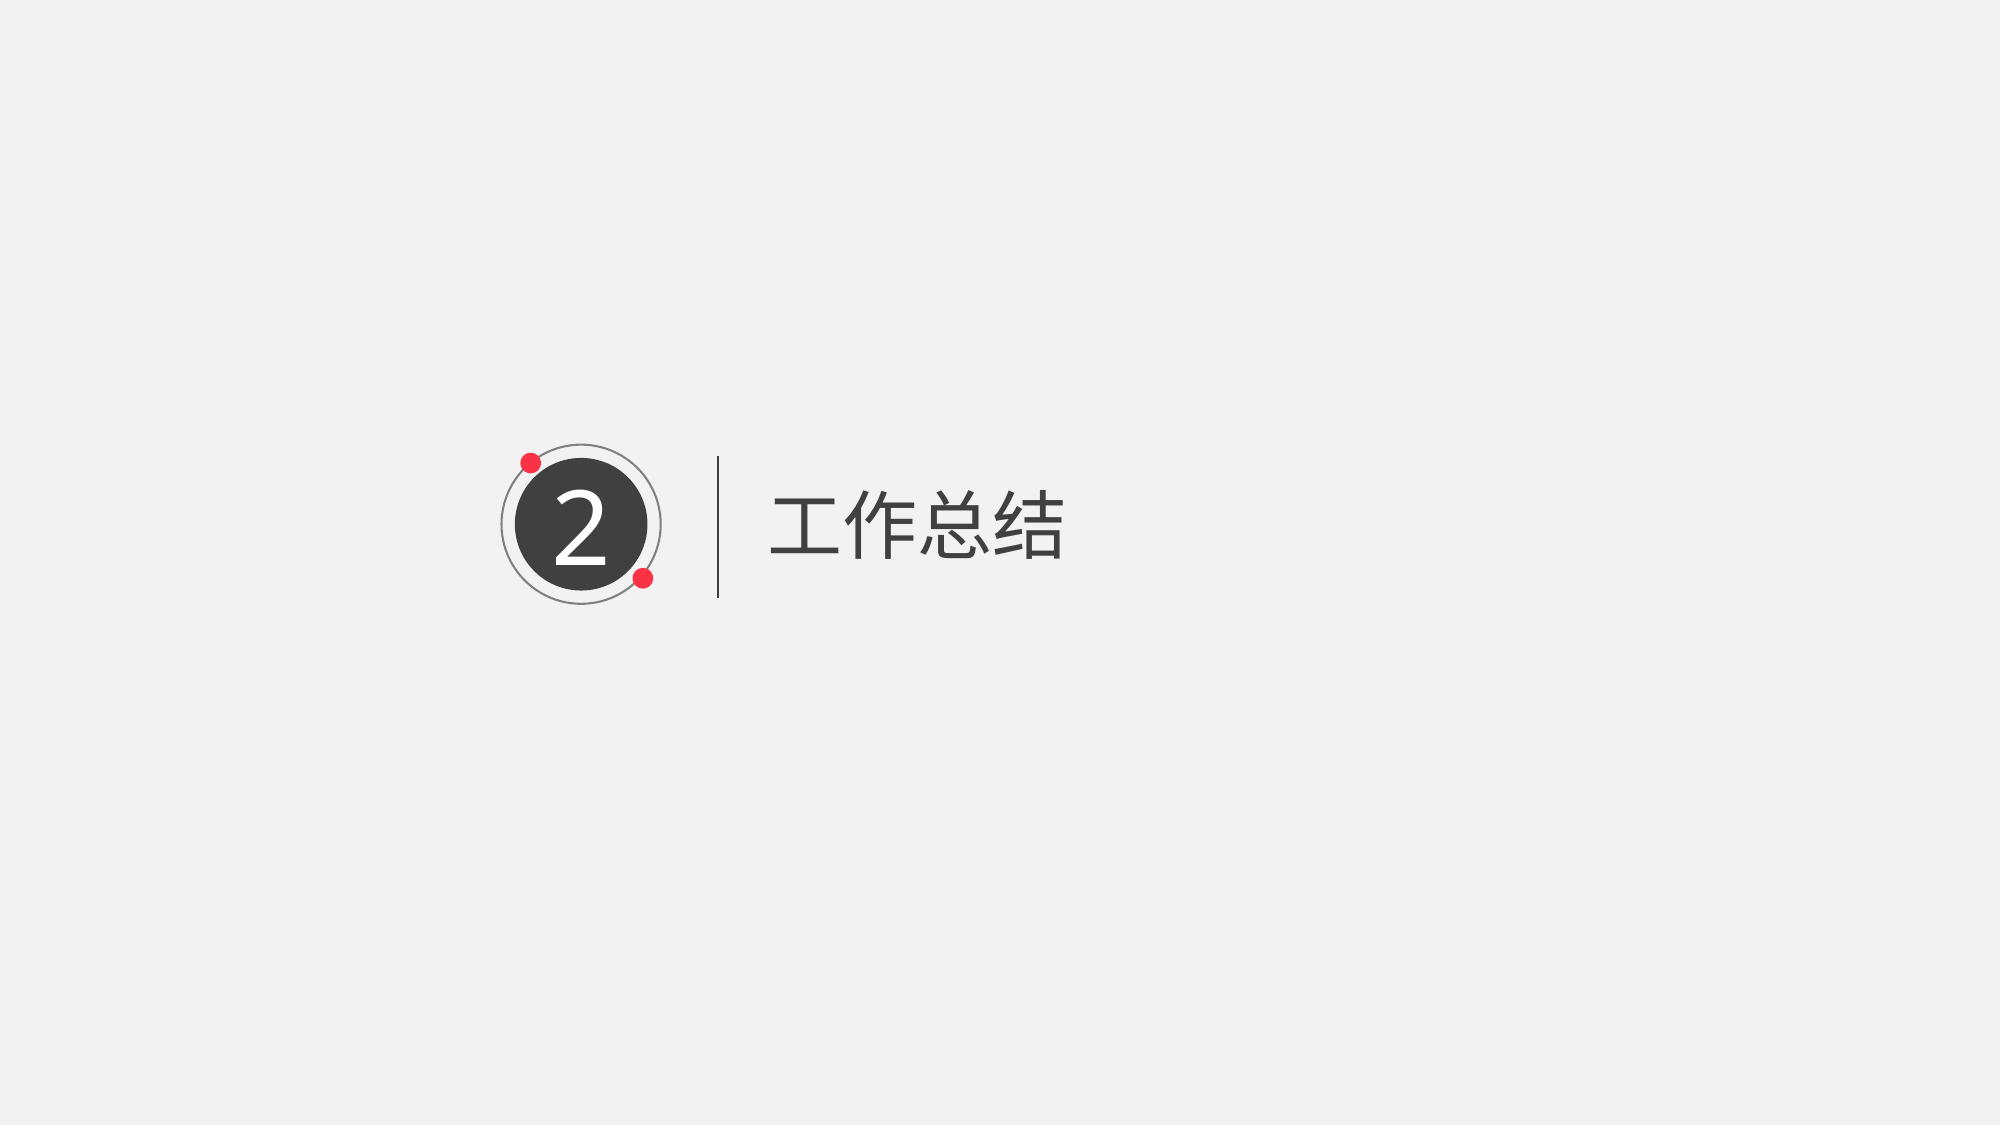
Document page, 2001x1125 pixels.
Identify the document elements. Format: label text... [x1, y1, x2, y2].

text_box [501, 444, 661, 604]
text_box 工作总结 [753, 471, 1474, 577]
